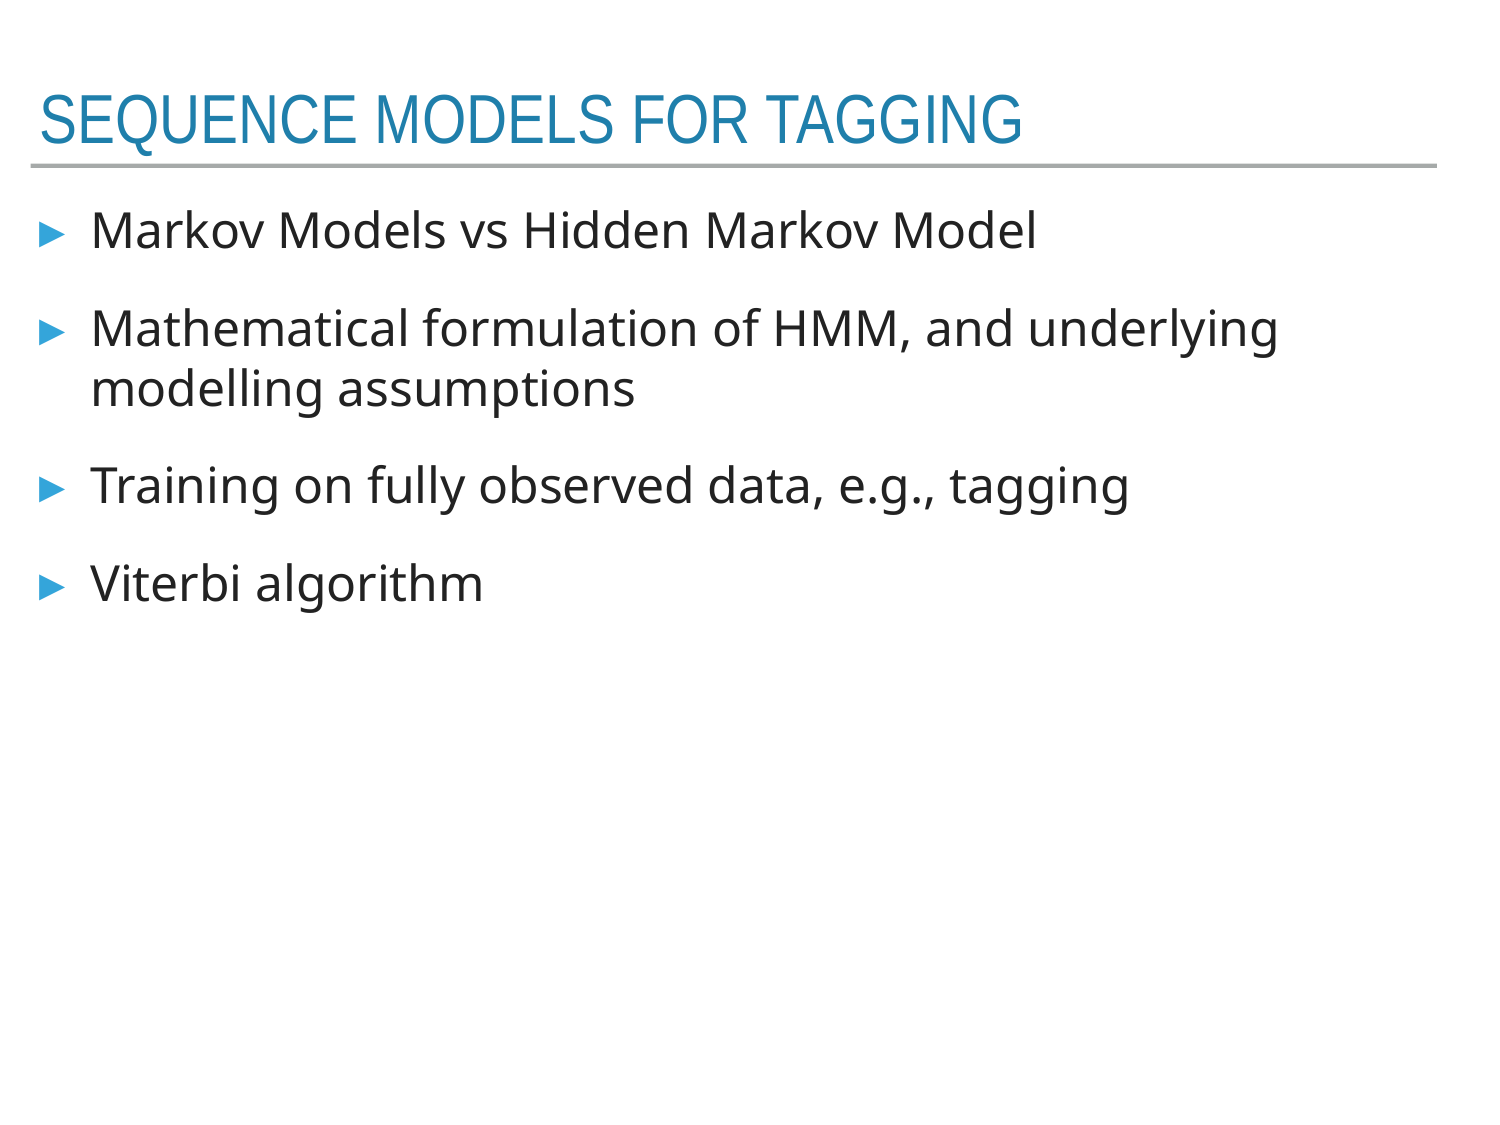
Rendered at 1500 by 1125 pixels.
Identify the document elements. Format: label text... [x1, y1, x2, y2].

list Markov Models vs Hidden Markov Model Mathematical formulation of HMM, and underlying modelling assumptions Training on fully observed data, e.g., tagging Viterbi algorithm [30, 189, 1438, 1091]
title Sequence models for tagging [30, 81, 1438, 167]
